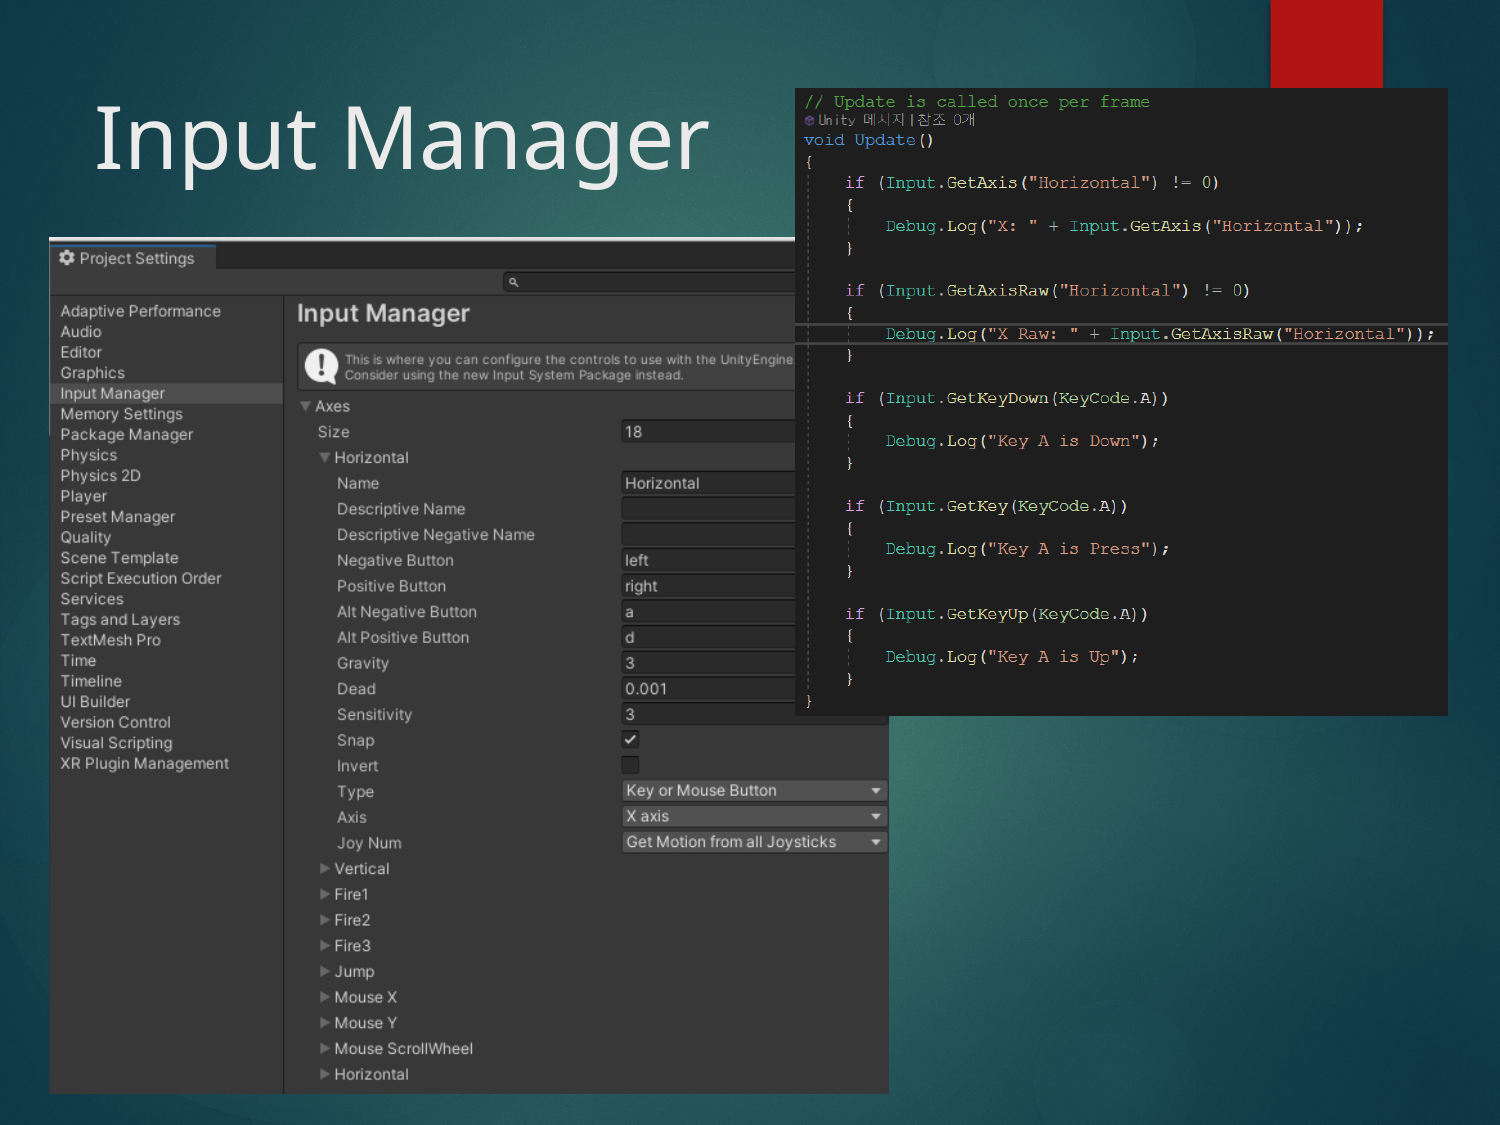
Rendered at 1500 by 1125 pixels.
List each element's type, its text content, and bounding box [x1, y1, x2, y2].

picture [49, 88, 1448, 1094]
title Input Manager [79, 74, 1237, 235]
